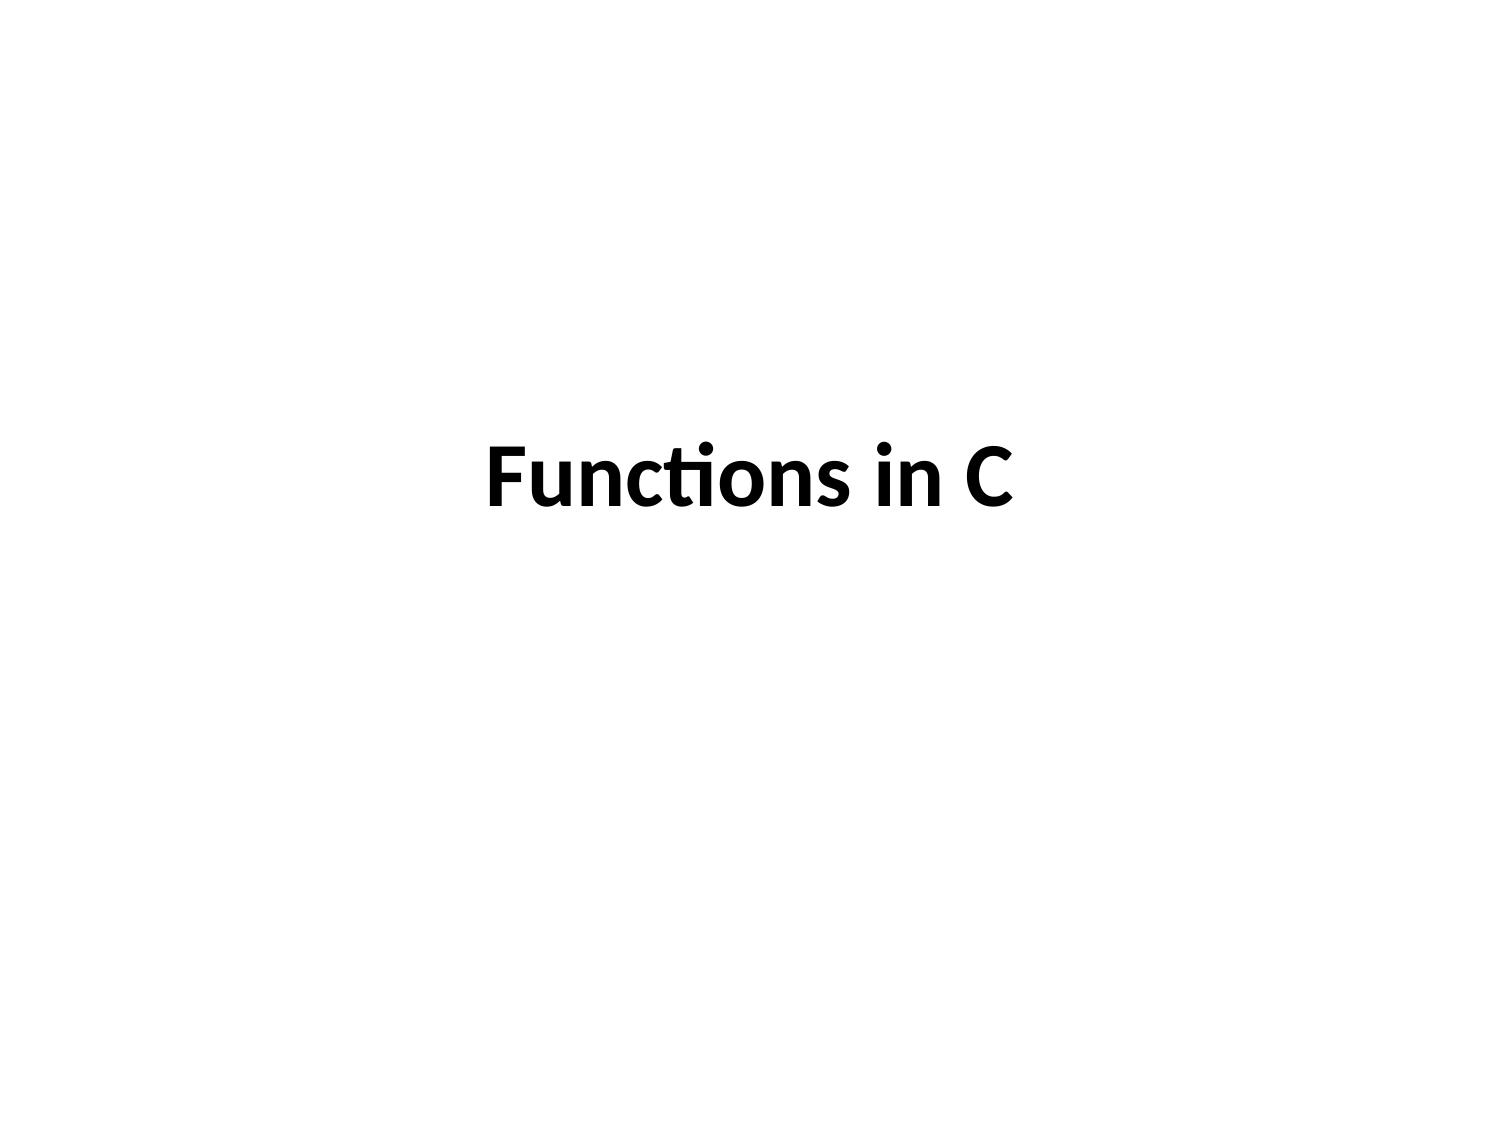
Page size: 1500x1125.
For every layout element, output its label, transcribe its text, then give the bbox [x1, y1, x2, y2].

title Functions in C [112, 349, 1388, 591]
